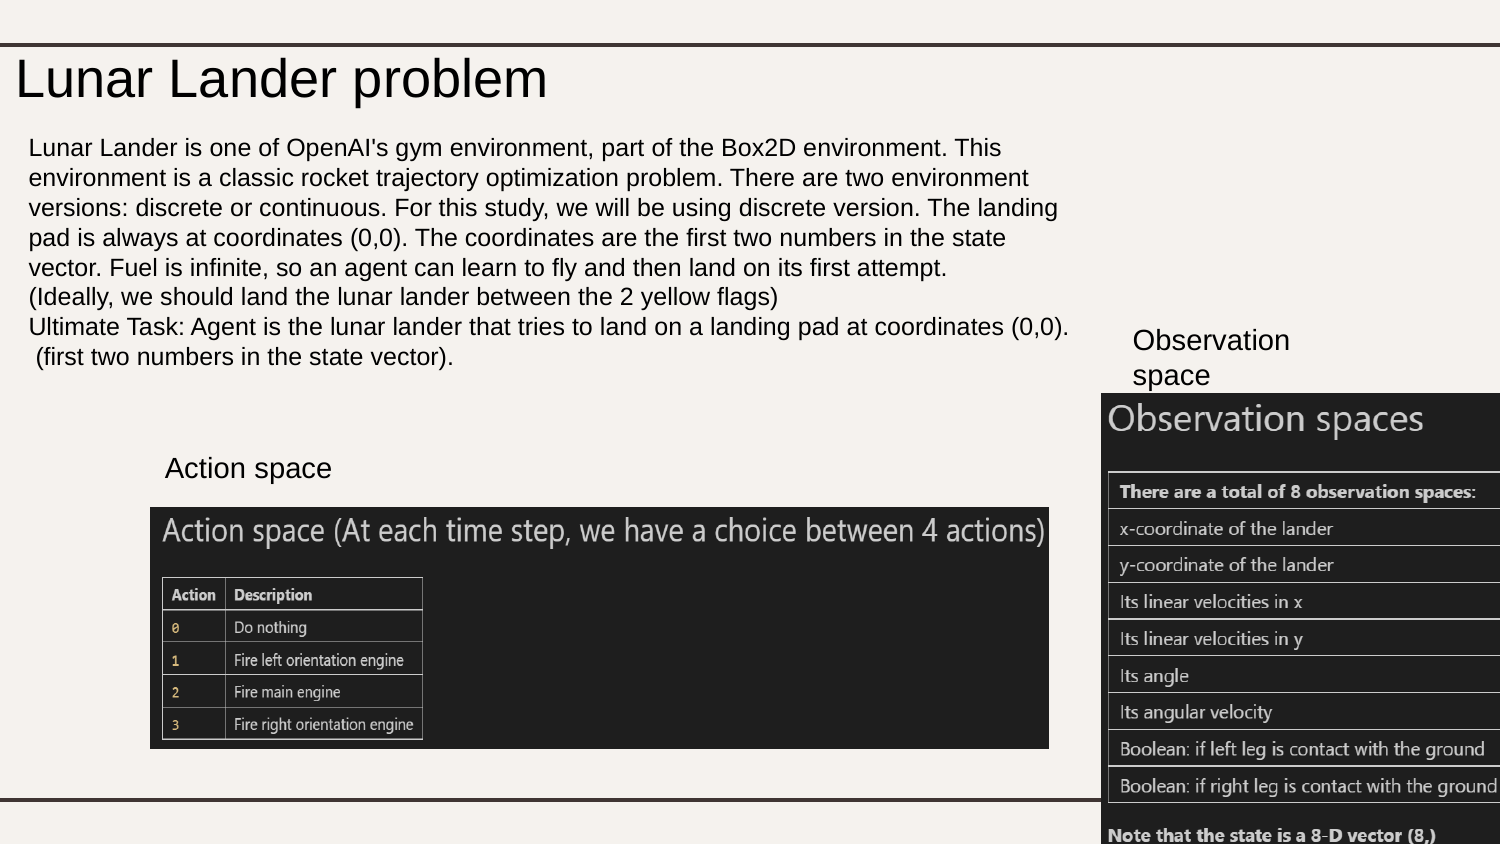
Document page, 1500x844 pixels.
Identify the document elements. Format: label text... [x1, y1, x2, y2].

text_box Lunar Lander problem [0, 43, 1487, 124]
picture [1101, 393, 1500, 844]
text_box Observation space [1118, 313, 1308, 392]
picture [149, 506, 1049, 749]
text_box Lunar Lander is one of OpenAI's gym environment, part of the Box2D environment. This environment is a classic rocket trajectory optimization problem. There are two environment versions: discrete or continuous. For this study, we will be using discrete version. The landing pad is always at coordinates (0,0). The coordinates are the first two numbers in the state vector. Fuel is infinite, so an agent can learn to fly and then land on its first attempt. (Ideally, we should land the lunar lander between the 2 yellow flags) Ultimate Task: Agent is the lunar lander that tries to land on a landing pad at coordinates (0,0). (first two numbers in the state vector). [13, 123, 1088, 409]
text_box Action space [149, 441, 423, 492]
